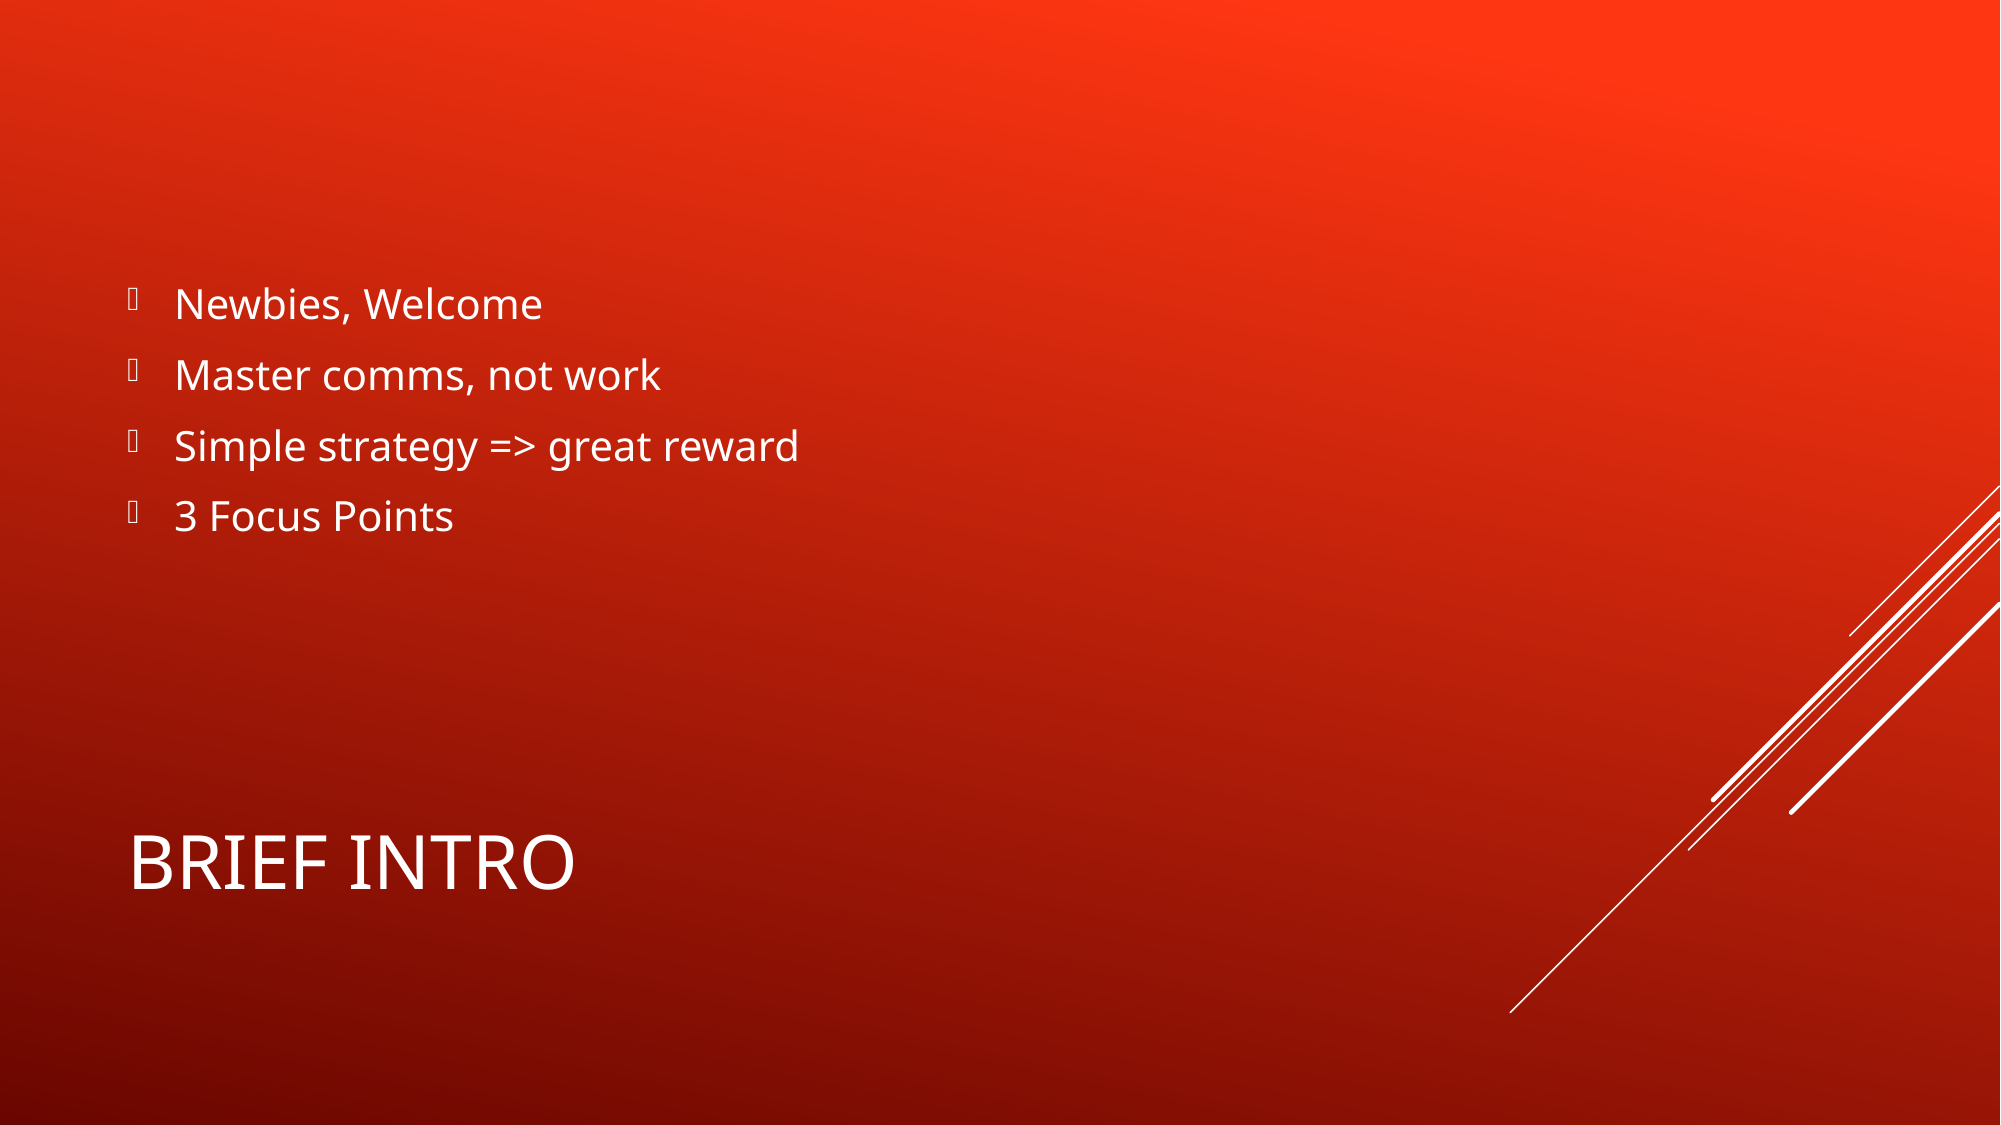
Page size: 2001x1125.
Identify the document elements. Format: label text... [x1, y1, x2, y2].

list Newbies, Welcome Master comms, not work Simple strategy => great reward 3 Focus Points [112, 112, 1513, 706]
title Brief intro [112, 736, 1513, 984]
